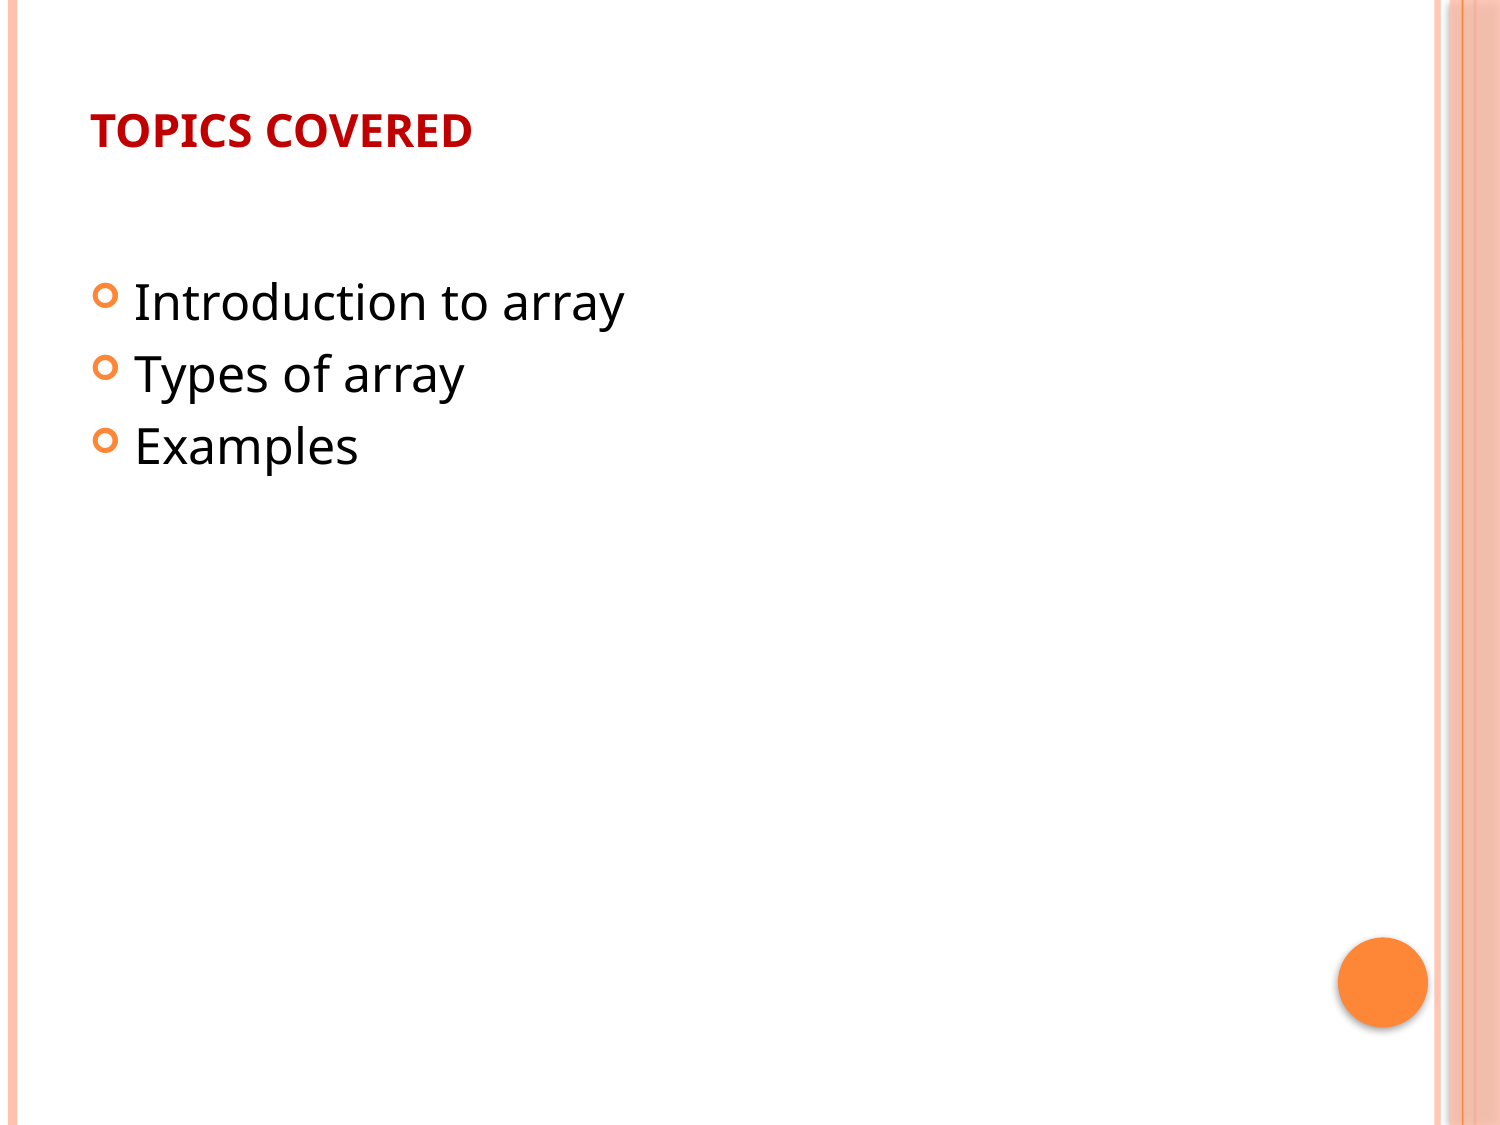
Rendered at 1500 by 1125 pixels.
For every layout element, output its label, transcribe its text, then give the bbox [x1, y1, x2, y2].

list Introduction to array Types of array Examples [75, 262, 1300, 539]
title Topics covered [75, 70, 504, 165]
